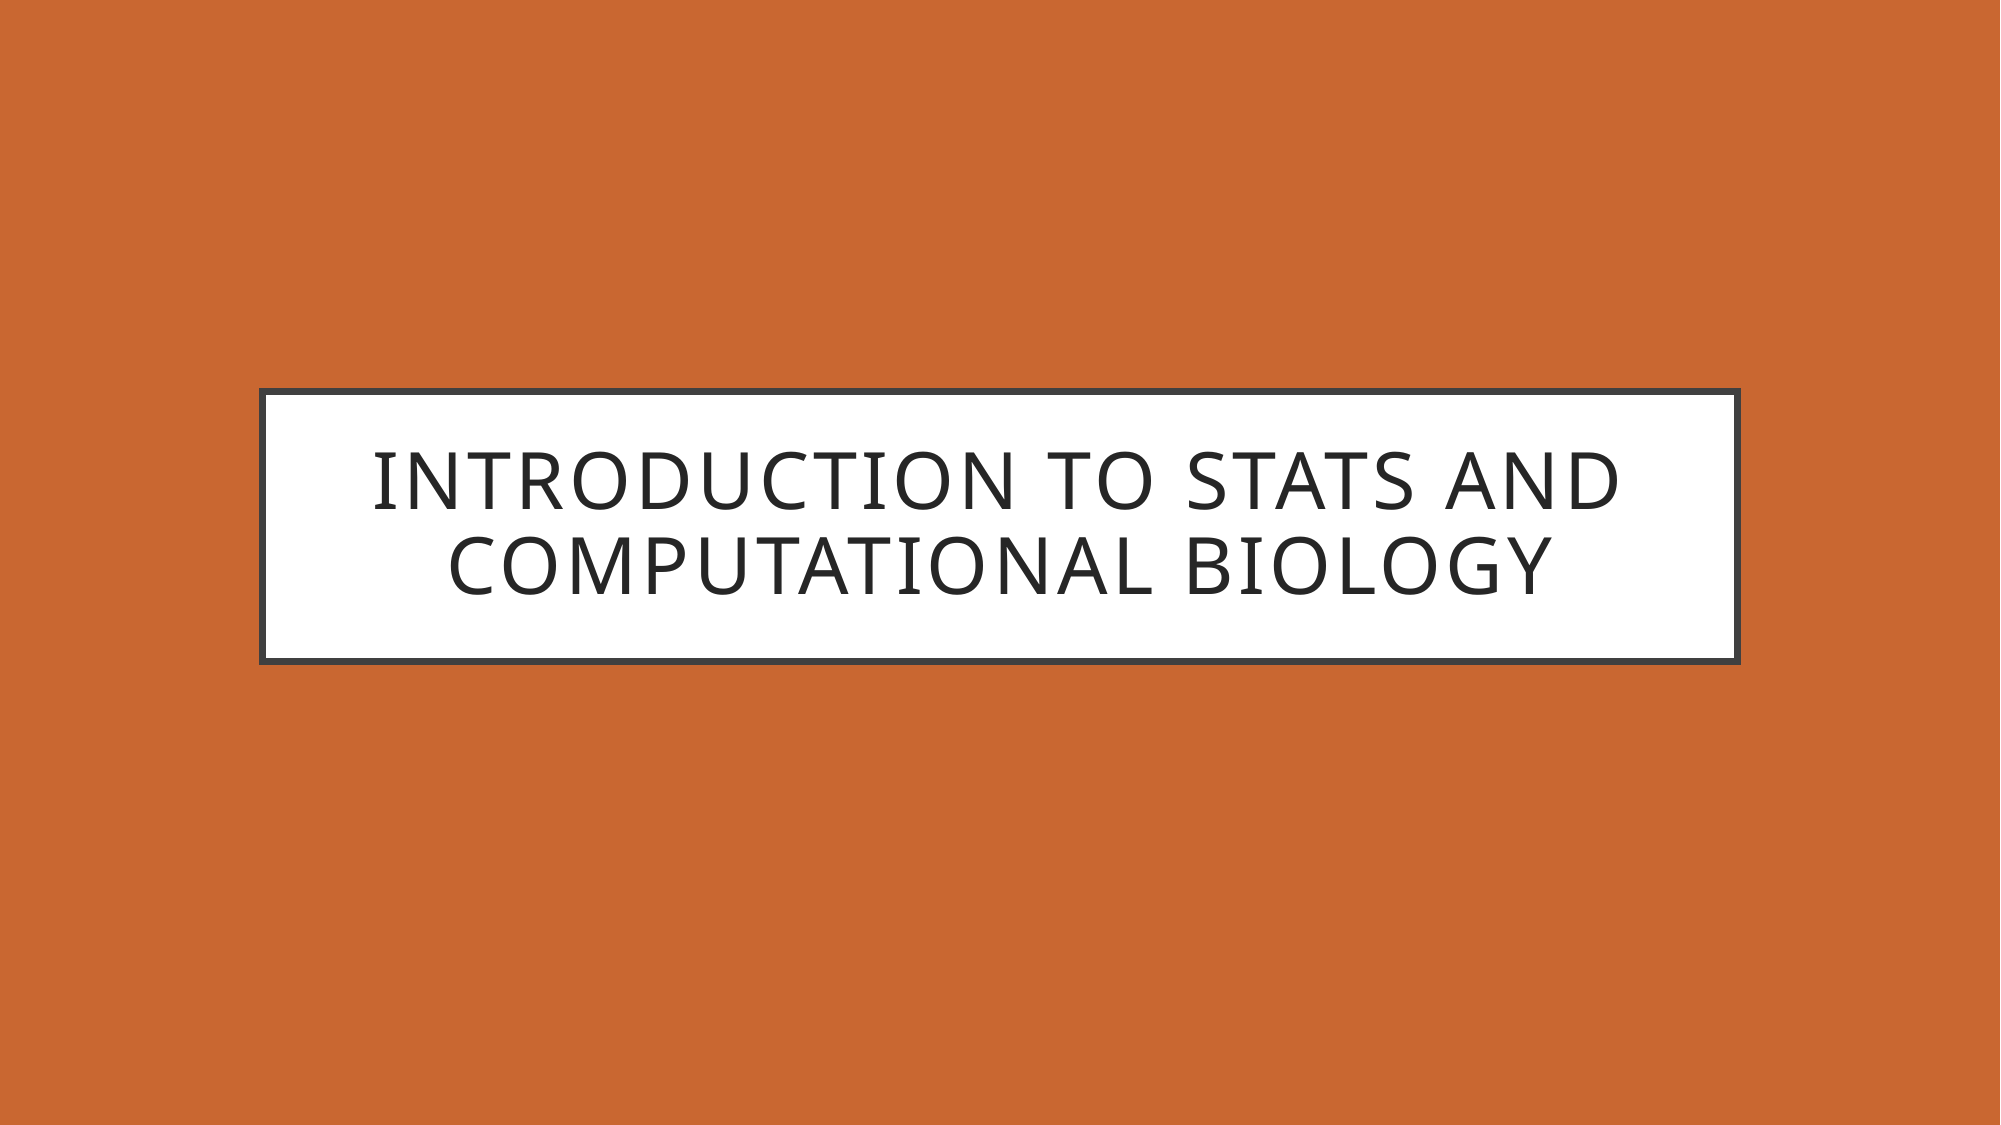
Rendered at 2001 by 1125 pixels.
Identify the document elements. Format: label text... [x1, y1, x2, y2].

title Introduction to Stats and Computational Biology [259, 388, 1741, 665]
